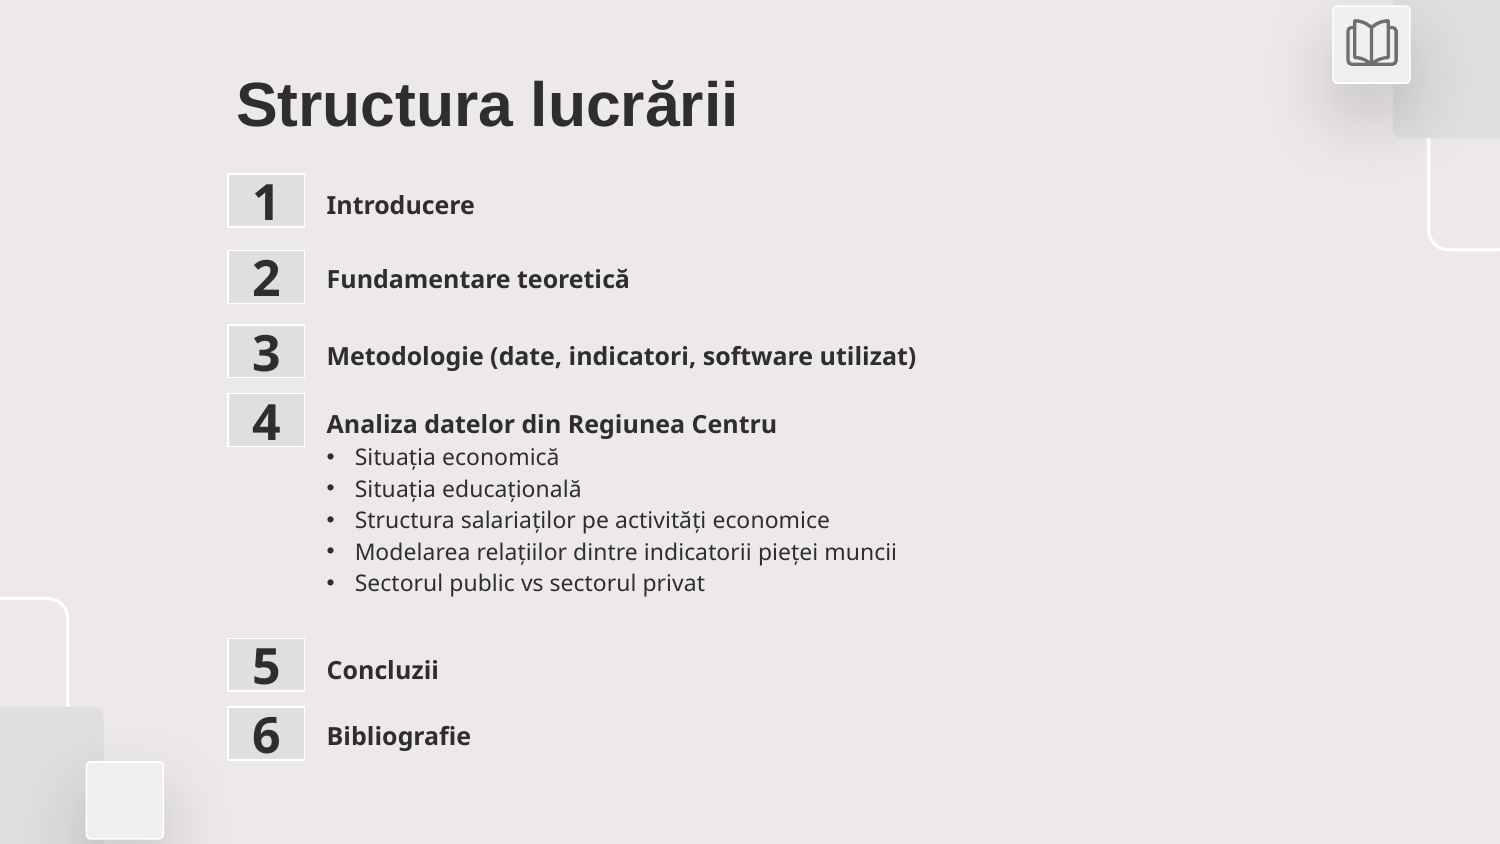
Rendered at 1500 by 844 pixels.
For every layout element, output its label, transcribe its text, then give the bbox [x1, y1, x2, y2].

text_box 5 [227, 638, 305, 692]
text_box Analiza datelor din Regiunea Centru Situația economică Situația educațională Structura salariaților pe activități economice Modelarea relațiilor dintre indicatorii pieței muncii Sectorul public vs sectorul privat [311, 389, 1017, 615]
subtitle Introducere [311, 170, 507, 232]
title Structura lucrării [220, 48, 1485, 153]
text_box Bibliografie [311, 700, 516, 760]
text_box Concluzii [311, 635, 507, 695]
text_box 3 [227, 324, 305, 378]
text_box 2 [227, 250, 305, 304]
text_box Fundamentare teoretică [311, 244, 886, 306]
text_box 6 [227, 707, 305, 760]
text_box 4 [227, 393, 305, 447]
text_box 1 [227, 174, 305, 228]
text_box [1346, 19, 1398, 66]
text_box Metodologie (date, indicatori, software utilizat) [311, 320, 957, 382]
